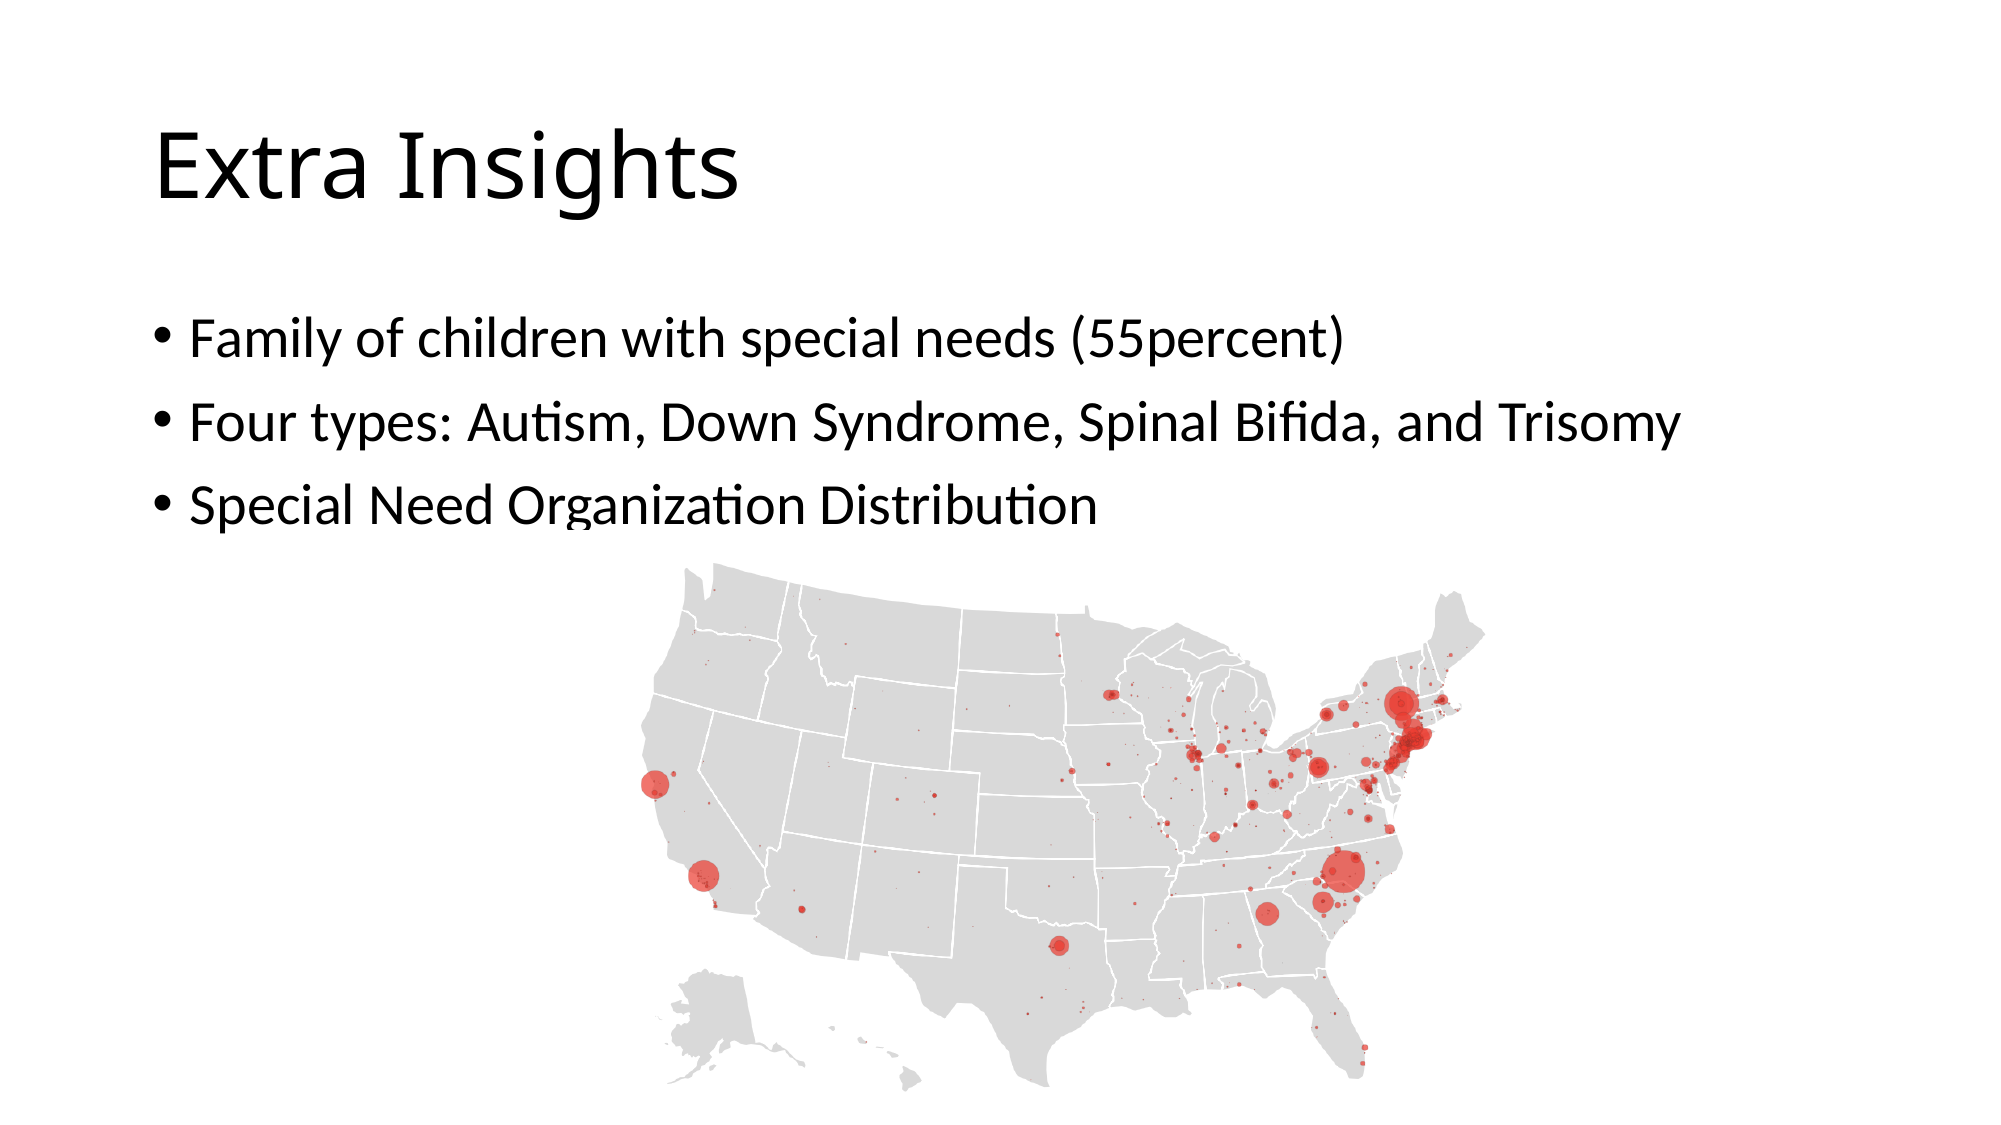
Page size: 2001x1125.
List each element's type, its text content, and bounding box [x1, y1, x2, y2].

title Extra Insights [137, 59, 1863, 278]
picture [549, 530, 1550, 1125]
list Family of children with special needs (55percent) Four types: Autism, Down Syndrome, Spinal Bifida, and Trisomy Special Need Organization Distribution [137, 299, 1863, 1014]
